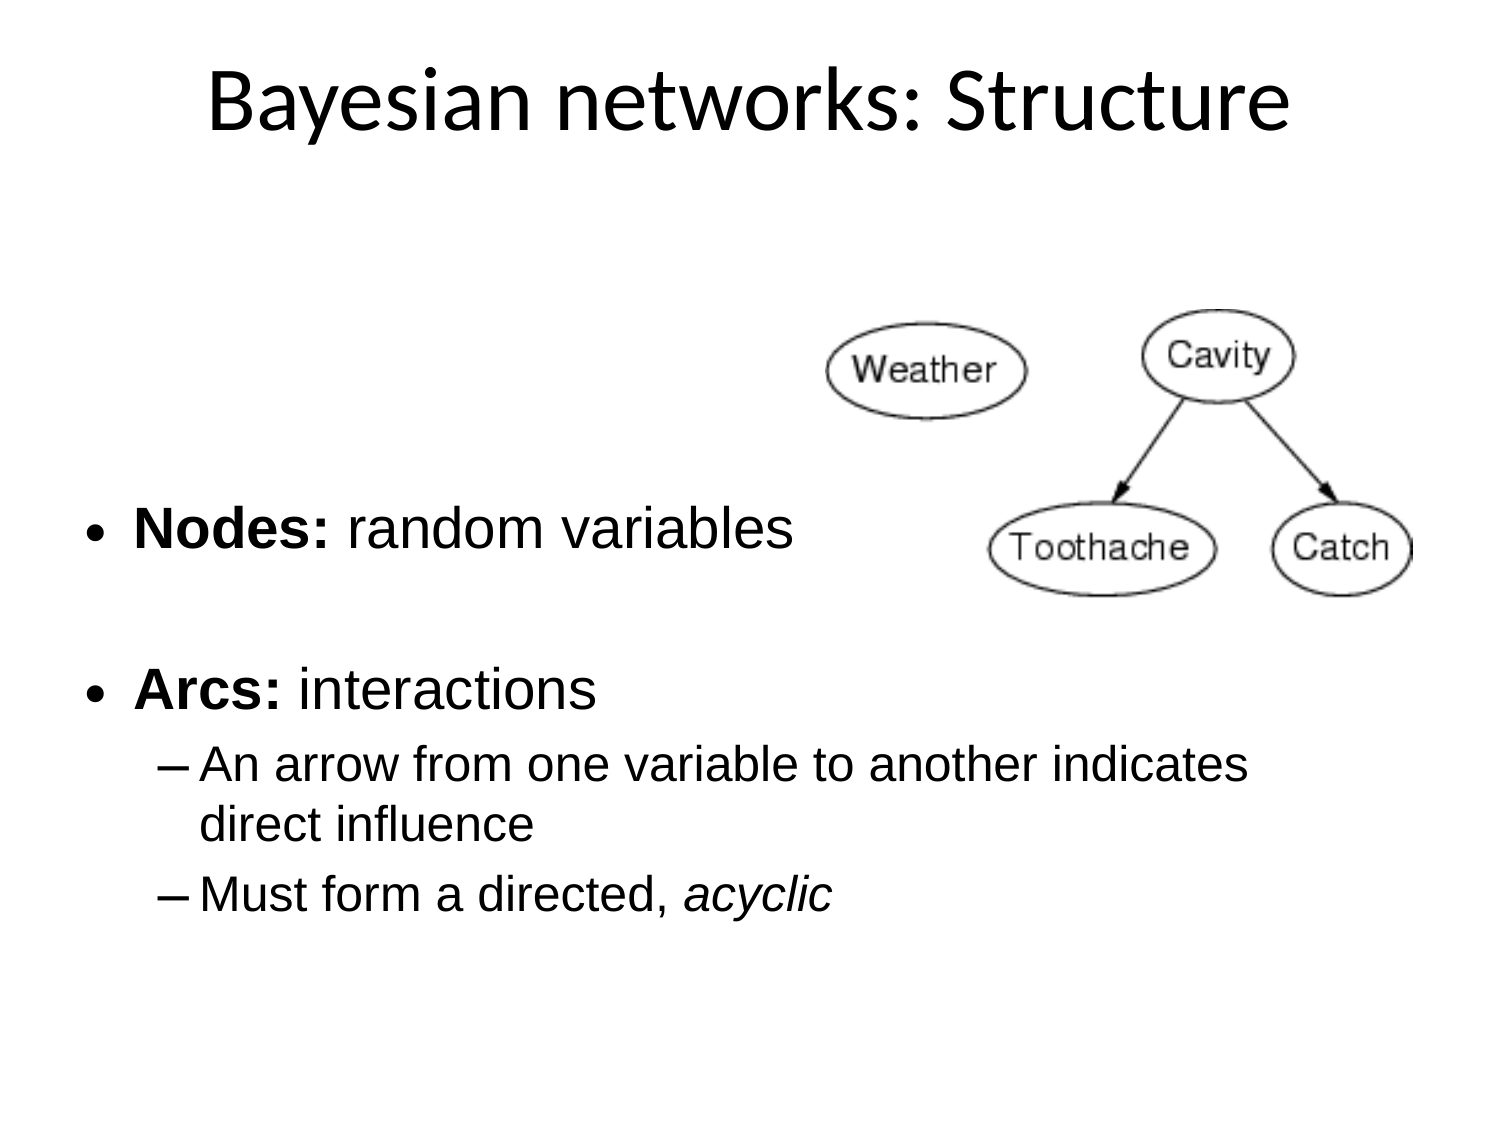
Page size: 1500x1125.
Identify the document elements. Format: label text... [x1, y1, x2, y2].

text_box Nodes: random variables Arcs: interactions An arrow from one variable to another indicates direct influence Must form a directed, acyclic [62, 482, 1413, 938]
picture [824, 309, 1413, 601]
text_box Bayesian networks: Structure [74, 0, 1425, 188]
